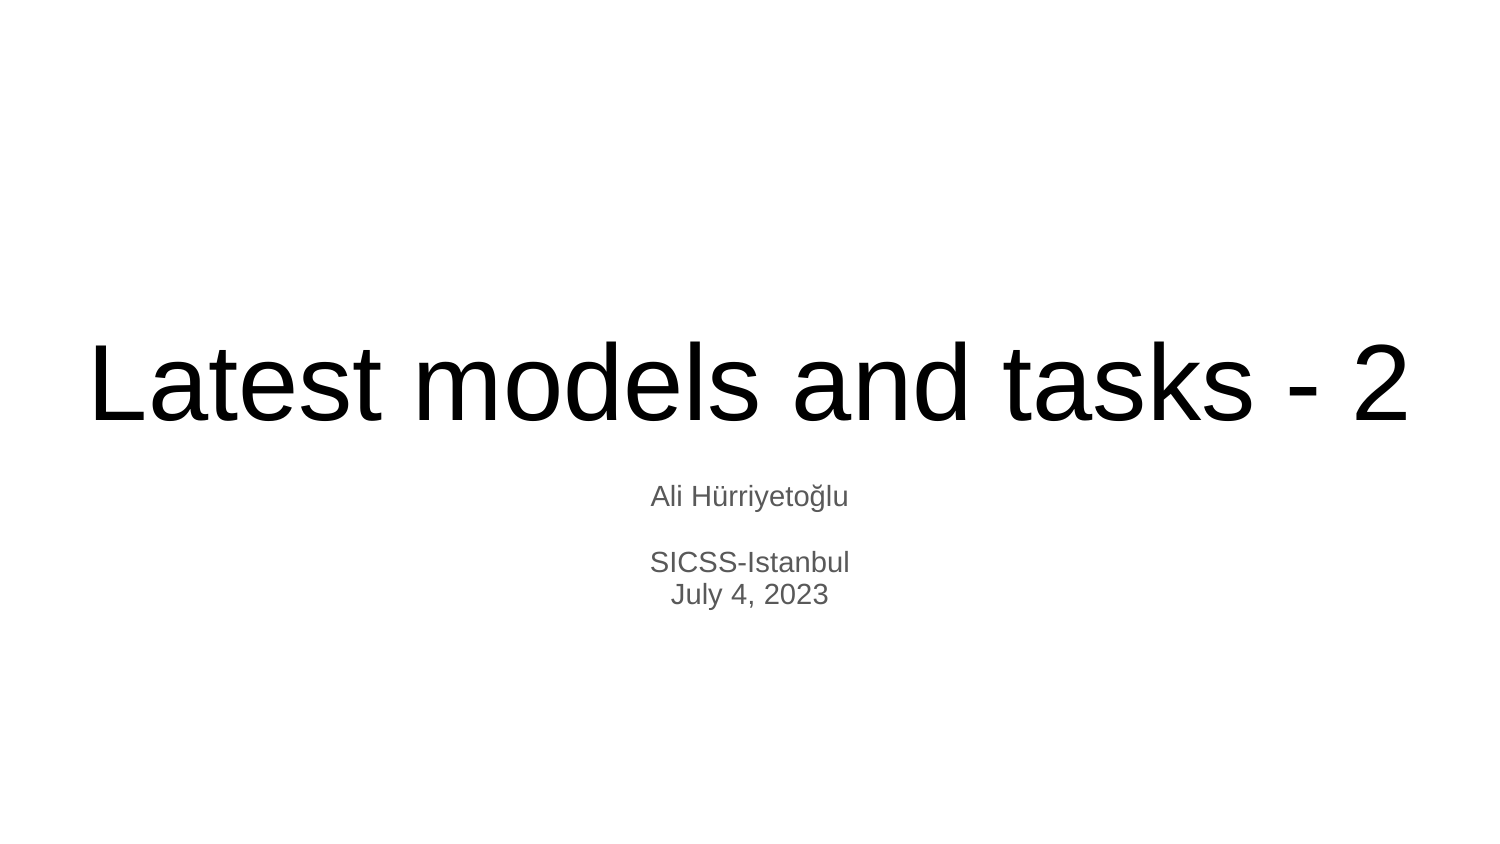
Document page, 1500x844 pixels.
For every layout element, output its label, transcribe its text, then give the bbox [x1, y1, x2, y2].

subtitle Ali Hürriyetoğlu SICSS-Istanbul July 4, 2023 [51, 464, 1449, 673]
title Latest models and tasks - 2 [51, 122, 1449, 459]
